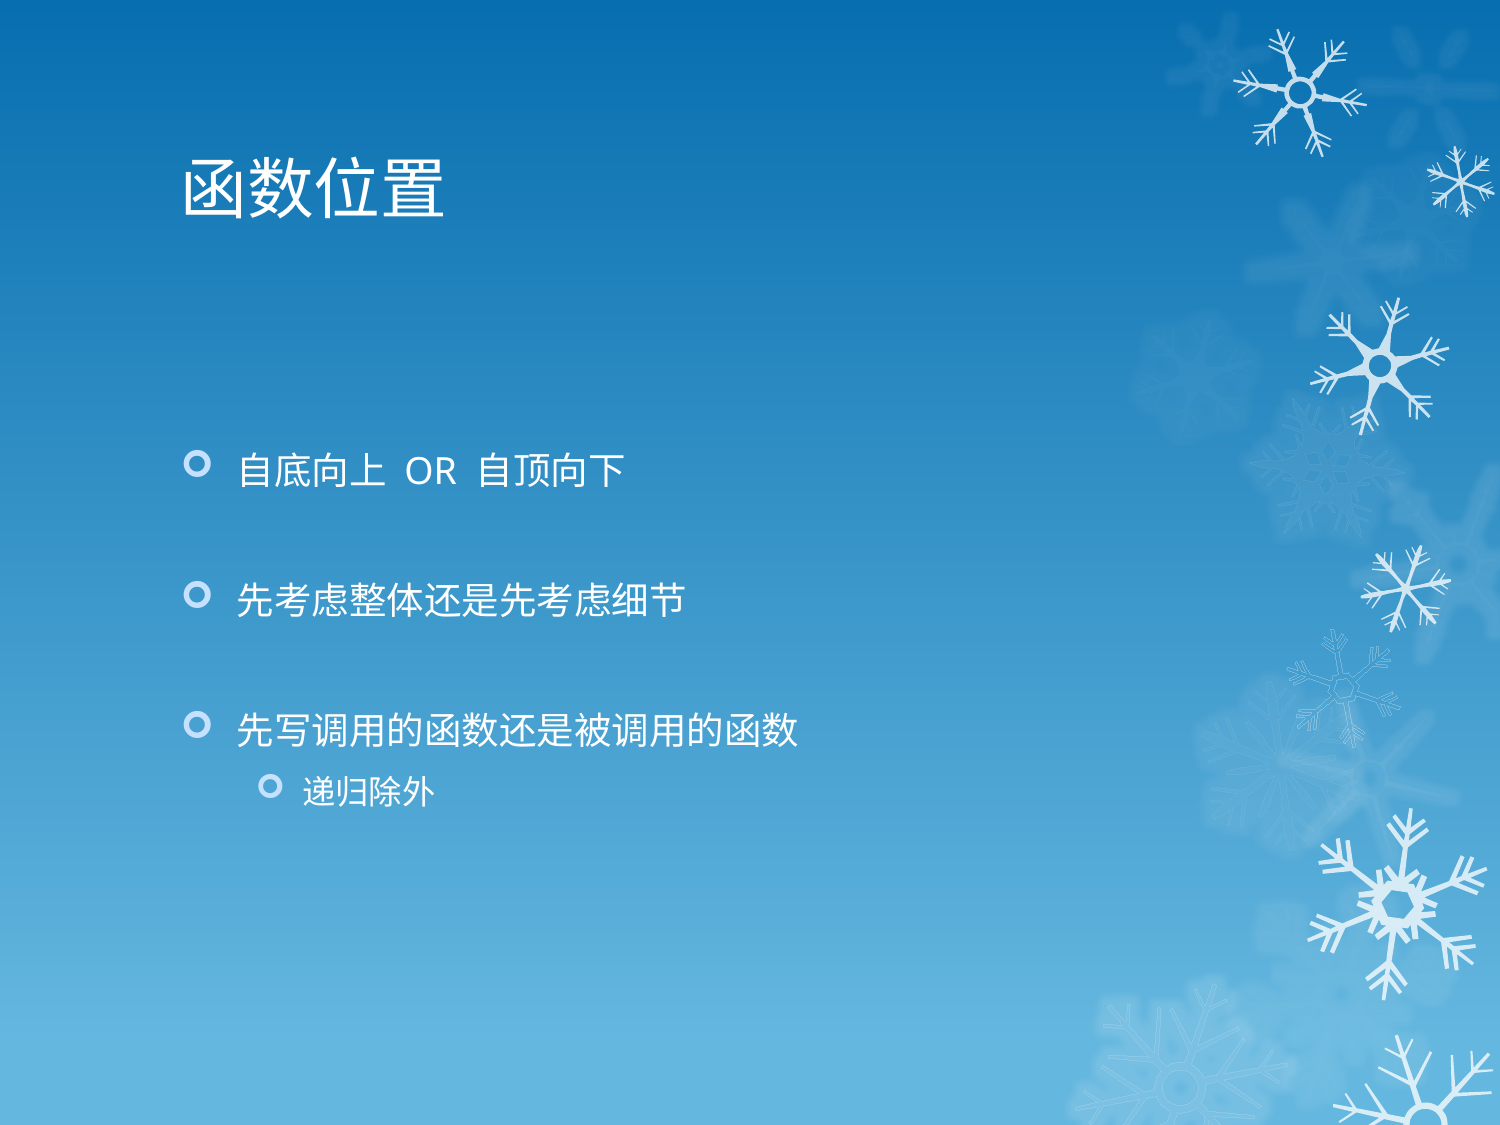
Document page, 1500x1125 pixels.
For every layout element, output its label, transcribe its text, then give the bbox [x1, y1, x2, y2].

list 自底向上 OR 自顶向下 先考虑整体还是先考虑细节 先写调用的函数还是被调用的函数 递归除外 [165, 296, 1335, 962]
title 函数位置 [165, 110, 1335, 263]
